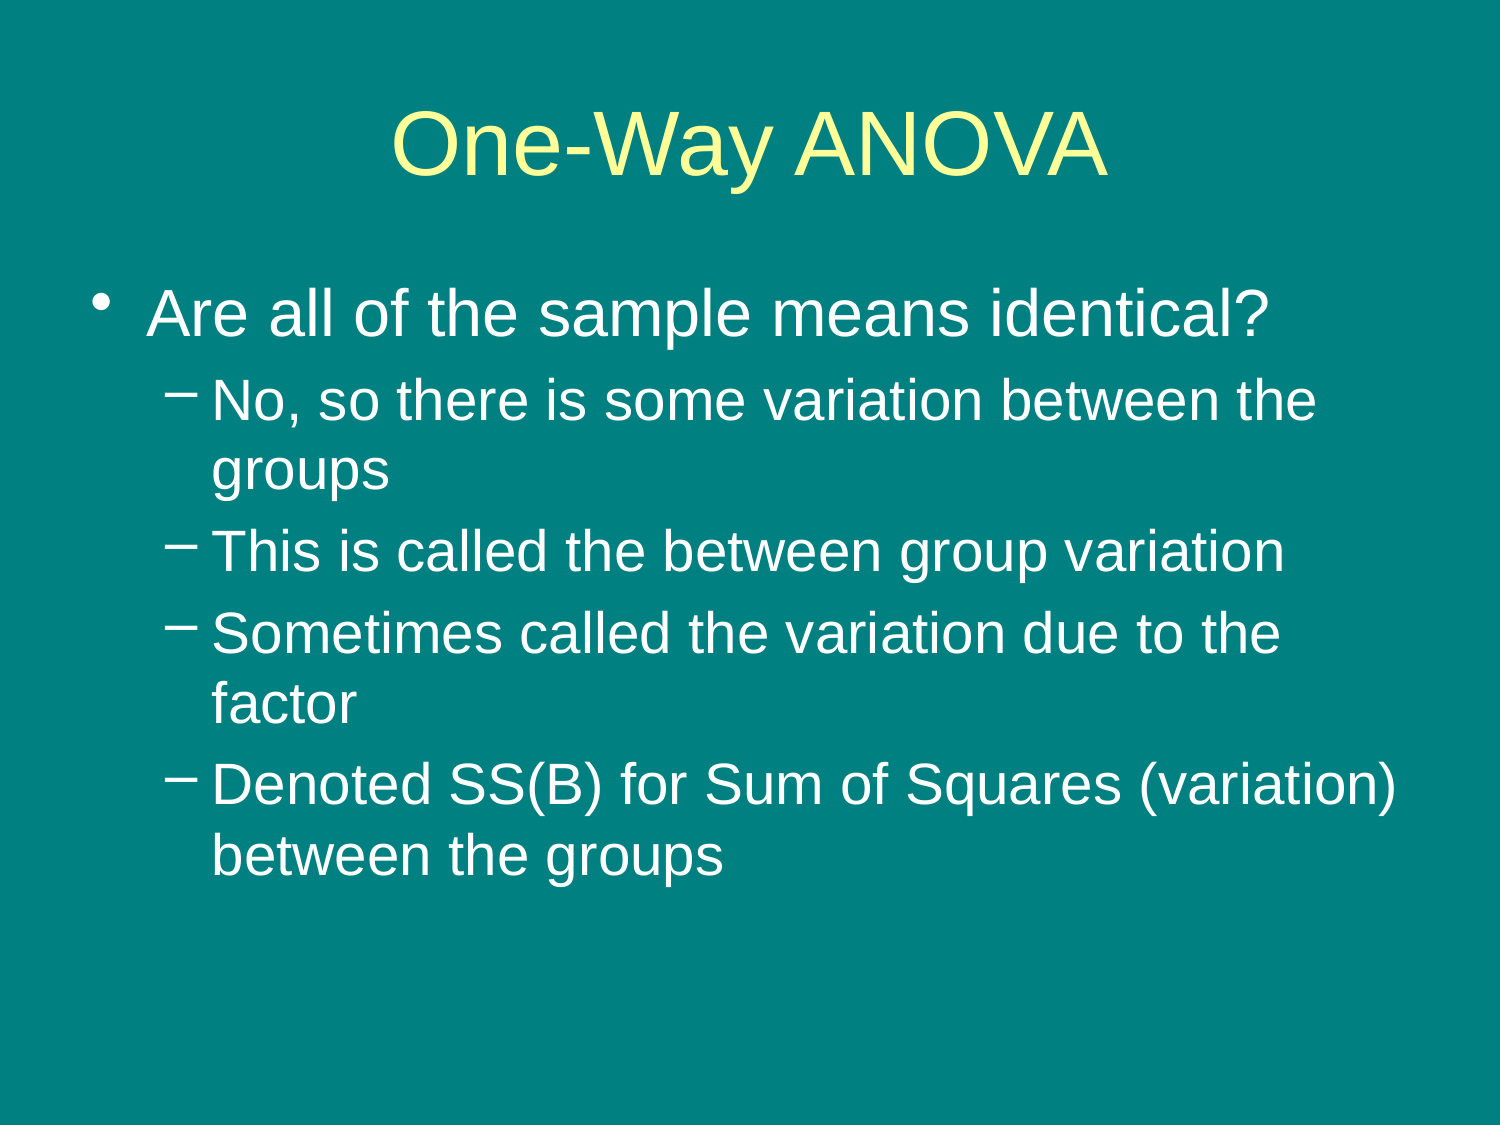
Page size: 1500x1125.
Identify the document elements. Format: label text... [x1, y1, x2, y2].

list Are all of the sample means identical? No, so there is some variation between the groups This is called the between group variation Sometimes called the variation due to the factor Denoted SS(B) for Sum of Squares (variation) between the groups [75, 262, 1425, 1005]
title One-Way ANOVA [75, 45, 1425, 233]
